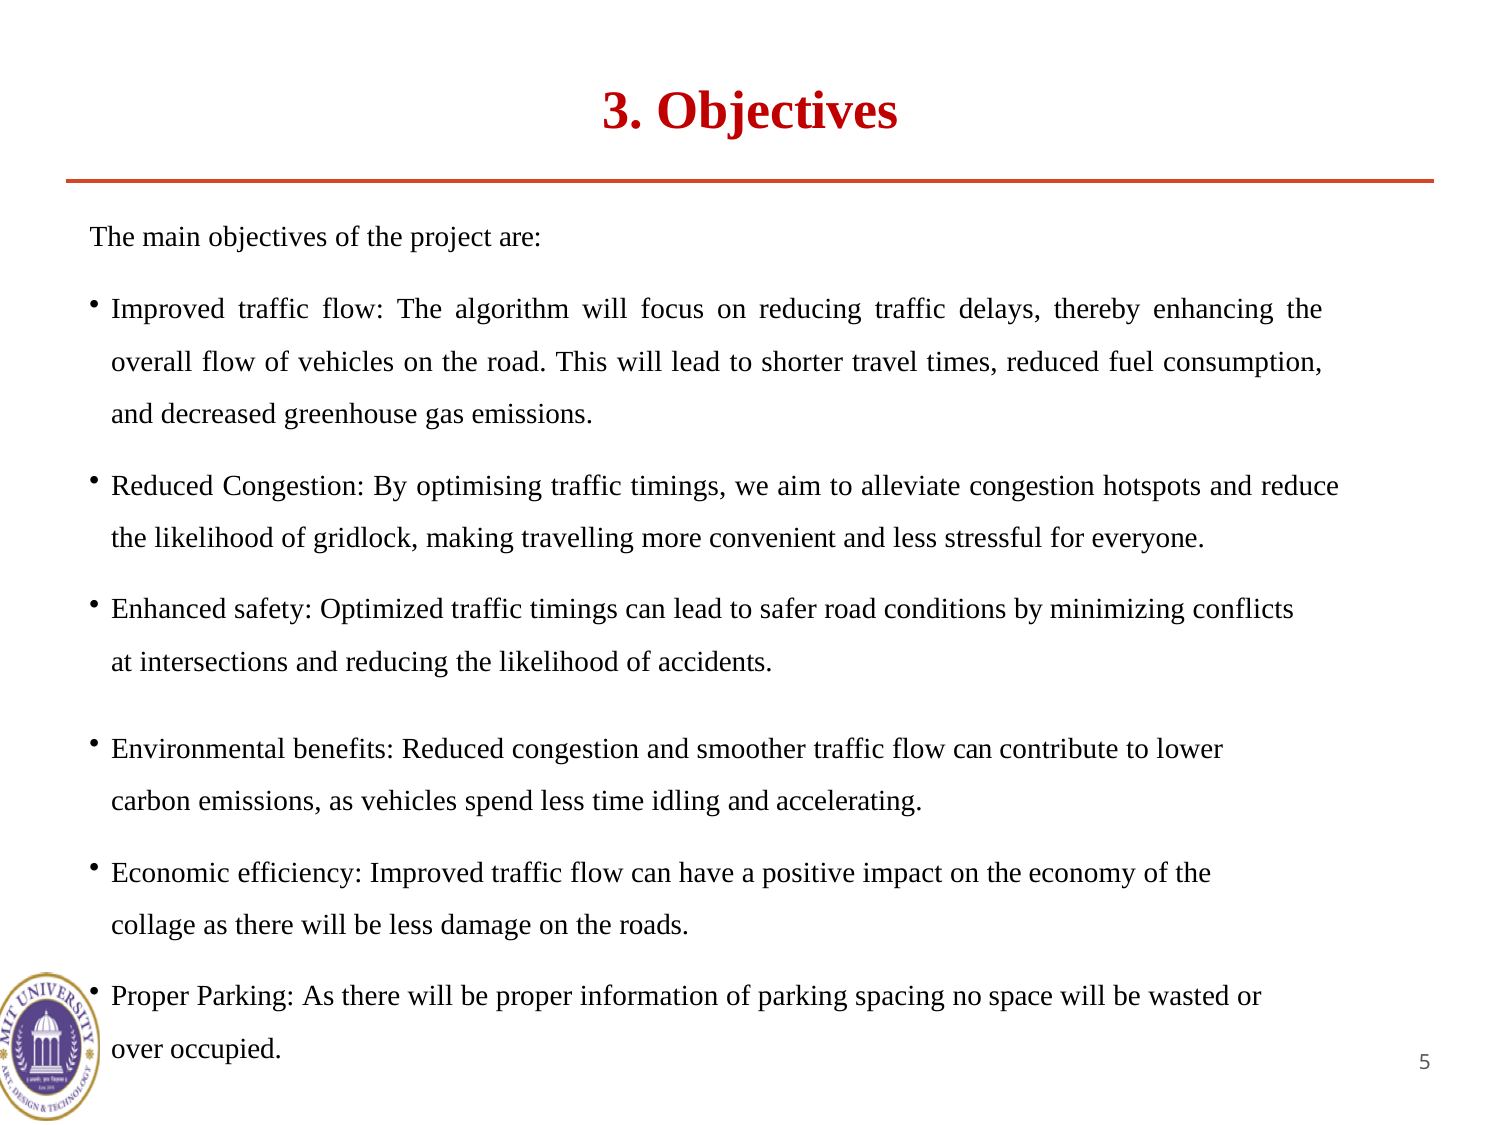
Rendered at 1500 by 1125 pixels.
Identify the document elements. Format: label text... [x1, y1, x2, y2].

slide_number 5 [1027, 739, 1431, 1125]
list The main objectives of the project are: Improved traffic flow: The algorithm will focus on reducing traffic delays, thereby enhancing the overall flow of vehicles on the road. This will lead to shorter travel times, reduced fuel consumption, and decreased greenhouse gas emissions. Reduced Congestion: By optimising traffic timings, we aim to alleviate congestion hotspots and reduce the likelihood of gridlock, making travelling more convenient and less stressful for everyone. Enhanced safety: Optimized traffic timings can lead to safer road conditions by minimizing conflicts at intersections and reducing the likelihood of accidents. Environmental benefits: Reduced congestion and smoother traffic flow can contribute to lower carbon emissions, as vehicles spend less time idling and accelerating. Economic efficiency: Improved traffic flow can have a positive impact on the economy of the collage as there will be less damage on the roads. Proper Parking: As there will be proper information of parking spacing no space will be wasted or over occupied. [87, 197, 1341, 1065]
title 3. Objectives [56, 36, 1436, 263]
picture [0, 972, 100, 1121]
